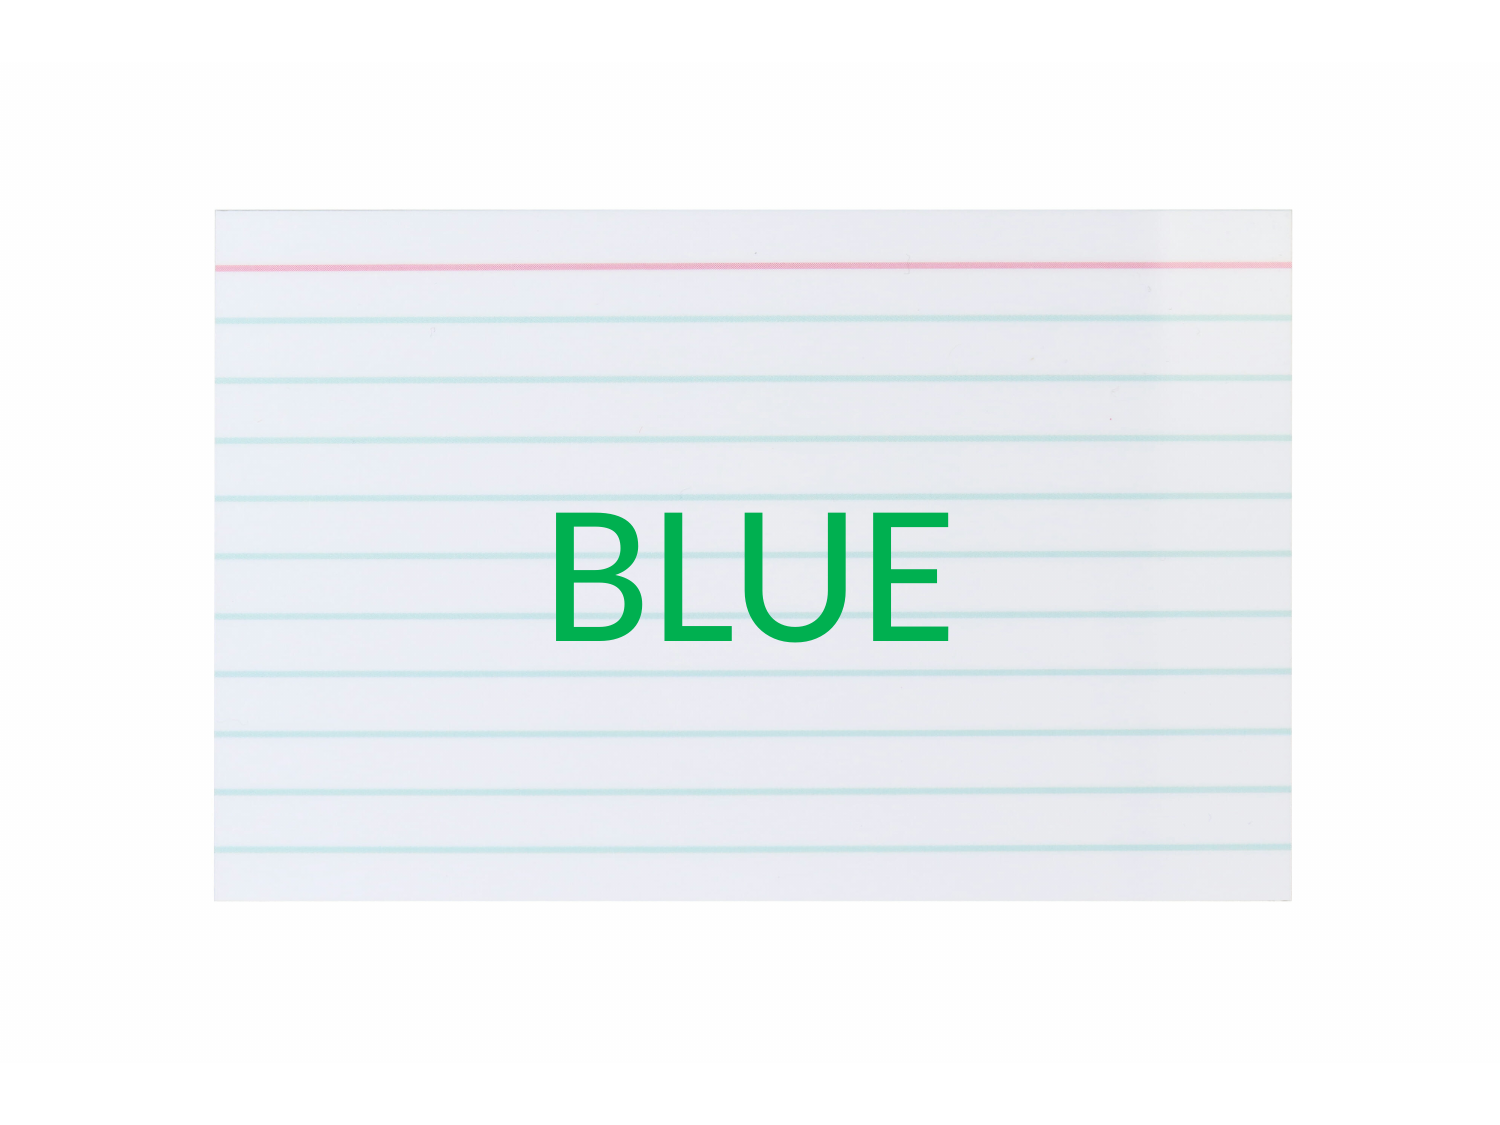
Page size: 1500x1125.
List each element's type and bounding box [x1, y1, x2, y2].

picture [0, 62, 1500, 1063]
